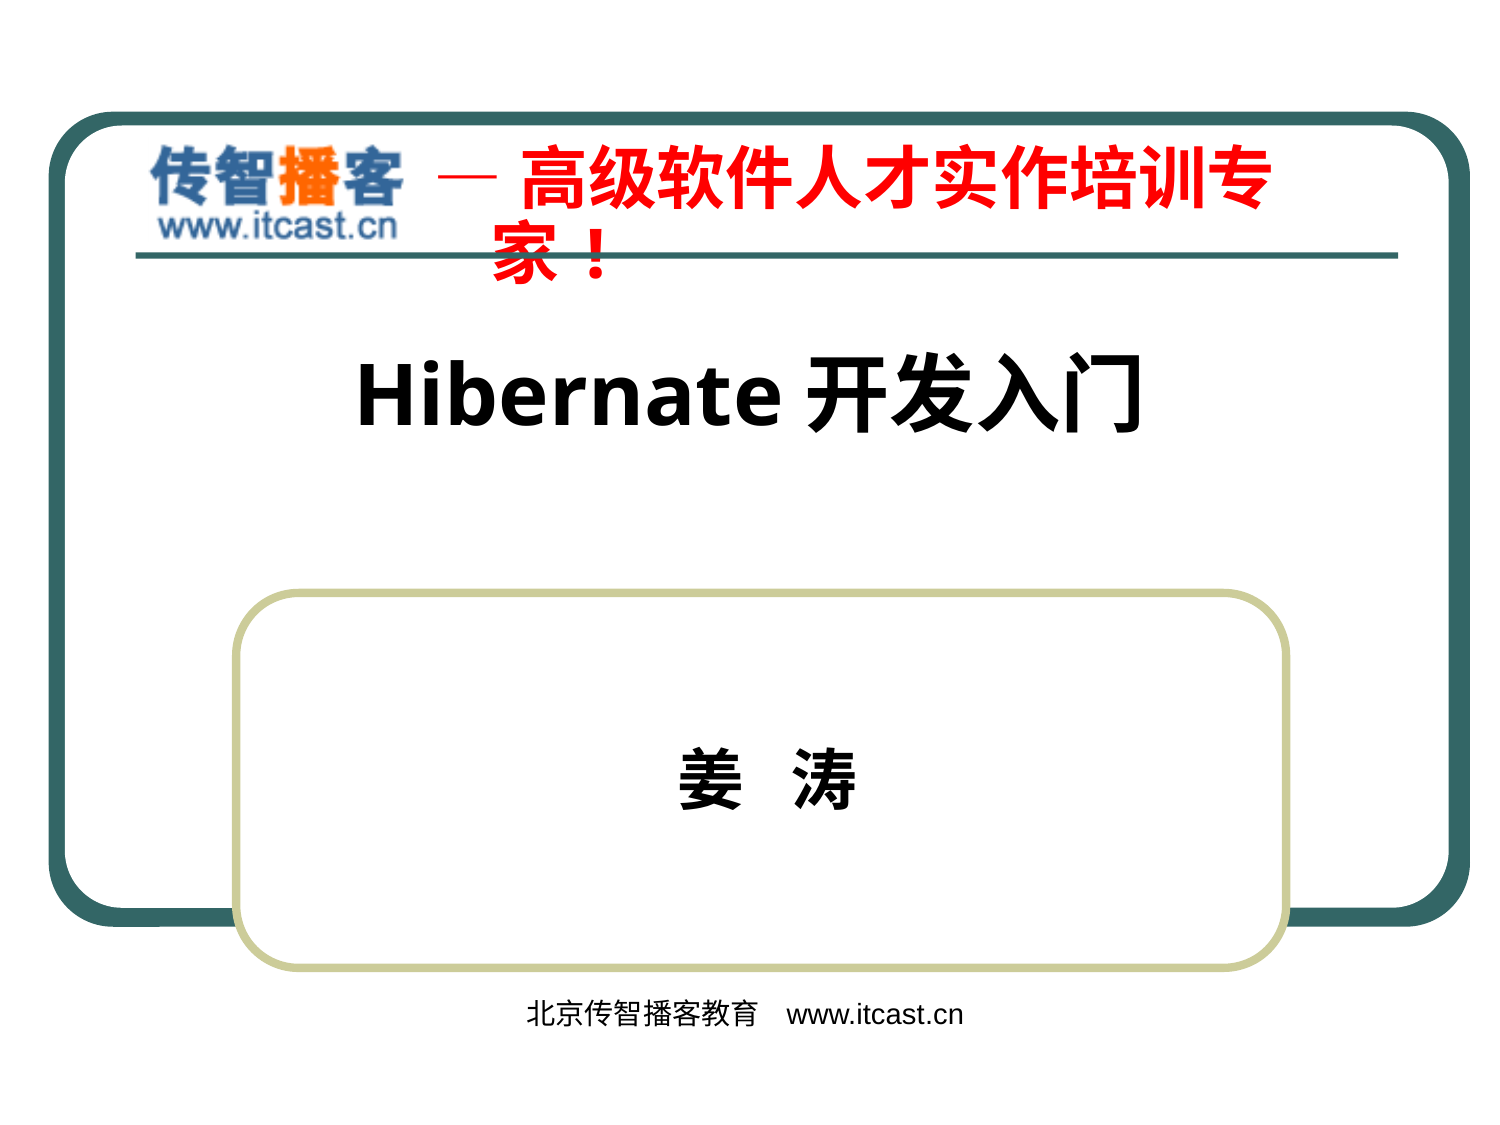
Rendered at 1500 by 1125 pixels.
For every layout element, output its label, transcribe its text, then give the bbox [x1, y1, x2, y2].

picture [147, 137, 408, 242]
text_box 姜 涛 [324, 739, 1211, 827]
title Hibernate开发入门 [88, 314, 1412, 468]
footer 北京传智播客教育 www.itcast.cn [490, 987, 1001, 1063]
